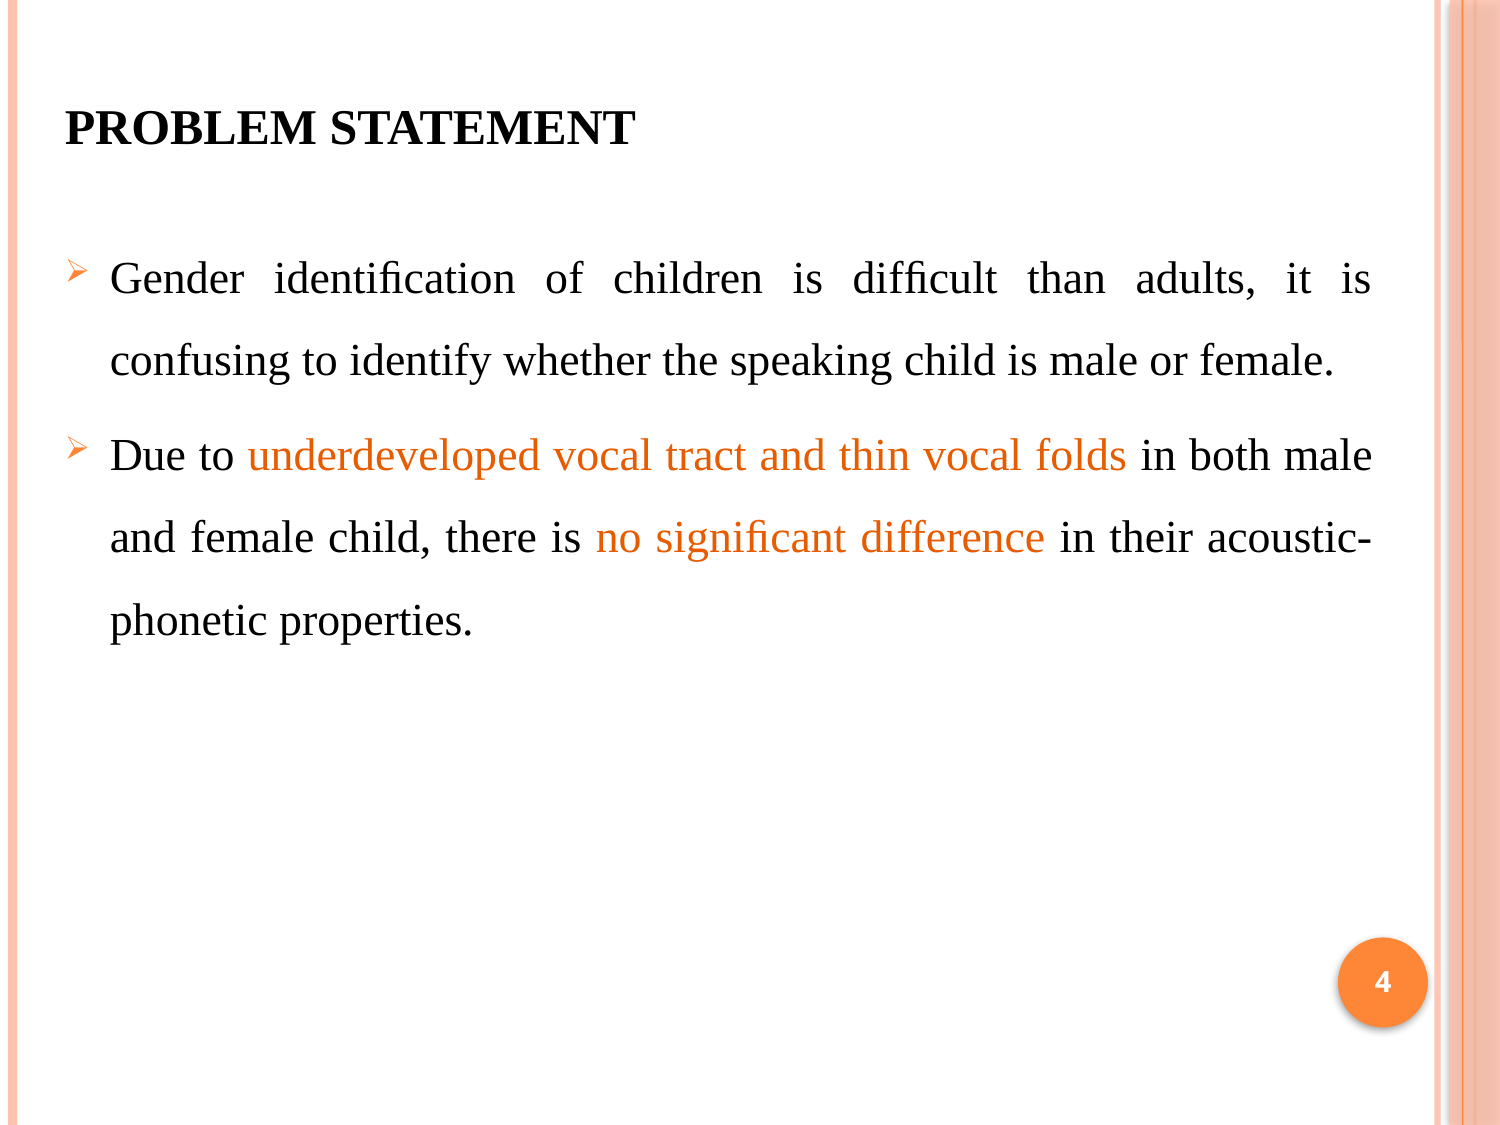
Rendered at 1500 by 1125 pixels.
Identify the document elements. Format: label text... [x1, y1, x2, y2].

list Gender identiﬁcation of children is difﬁcult than adults, it is confusing to identify whether the speaking child is male or female. Due to underdeveloped vocal tract and thin vocal folds in both male and female child, there is no signiﬁcant difference in their acoustic-phonetic properties. [50, 212, 1388, 1012]
title Problem Statement [50, 0, 1275, 163]
slide_number 4 [1333, 940, 1434, 1027]
